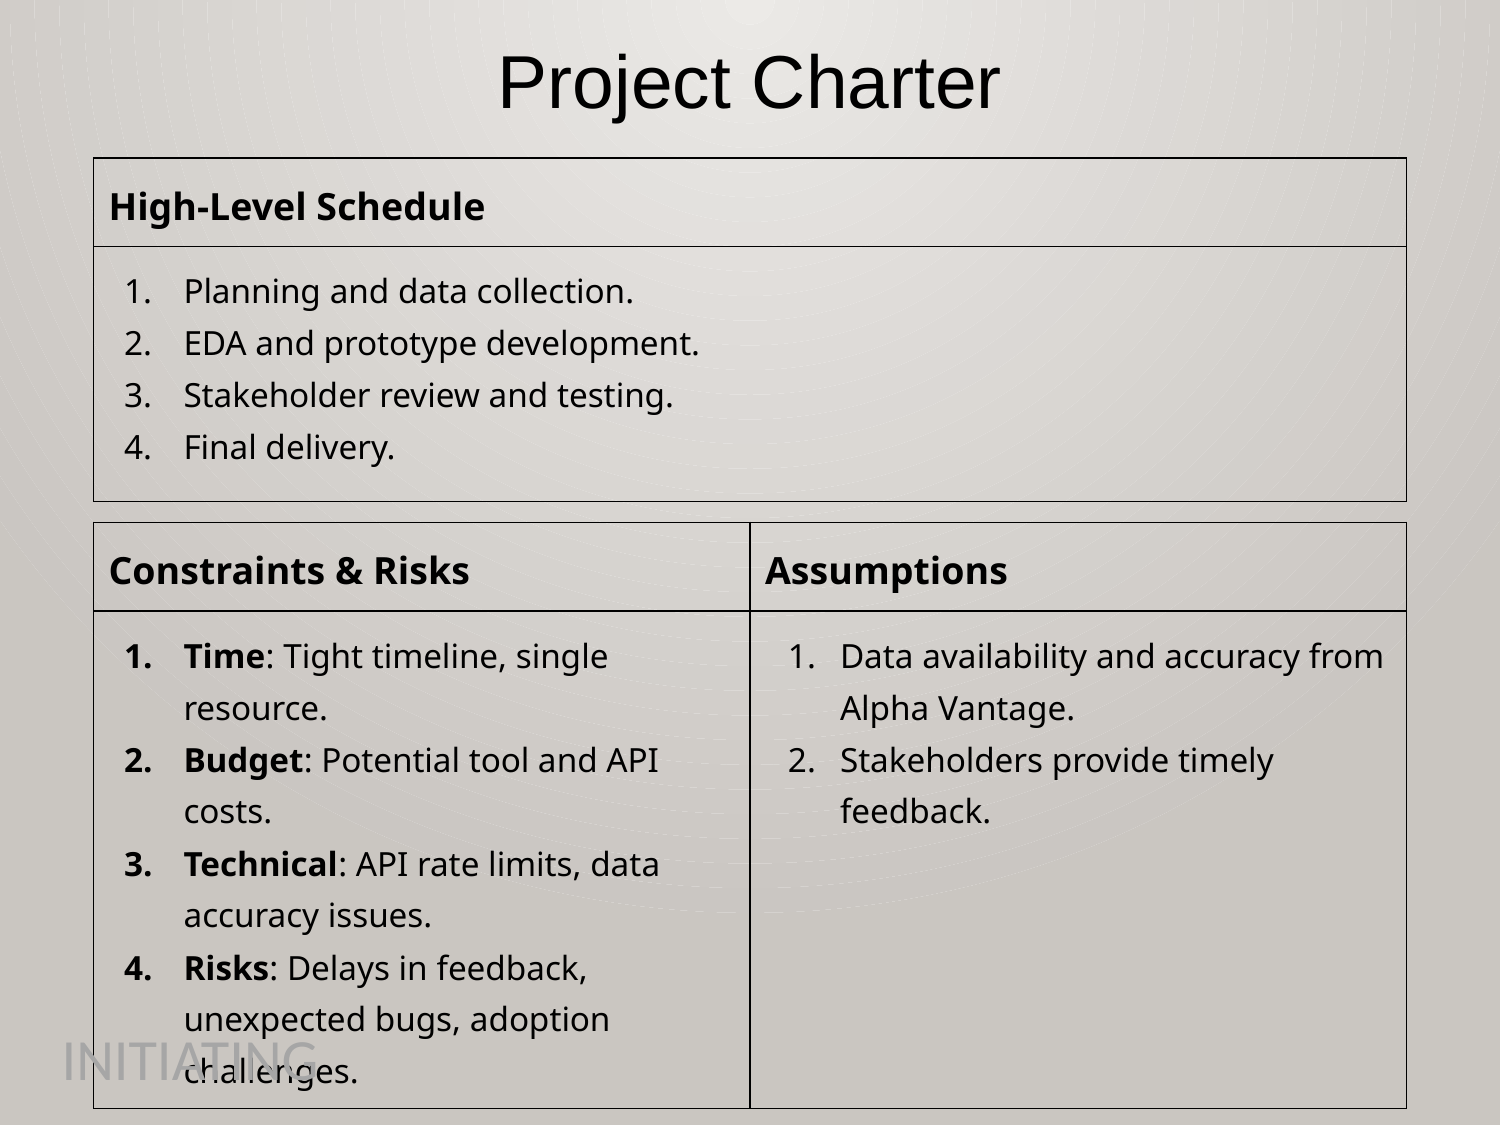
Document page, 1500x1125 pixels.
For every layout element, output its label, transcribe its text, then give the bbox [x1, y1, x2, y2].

table_header High-Level Schedule [94, 173, 1406, 246]
table_header Constraints & Risks [94, 523, 749, 610]
table_cell Planning and data collection. EDA and prototype development. Stakeholder review and testing. Final delivery. [94, 247, 1406, 501]
table_cell Time: Tight timeline, single resource. Budget: Potential tool and API costs. Technical: API rate limits, data accuracy issues. Risks: Delays in feedback, unexpected bugs, adoption challenges. [94, 612, 749, 1108]
table_cell Data availability and accuracy from Alpha Vantage. Stakeholders provide timely feedback. [751, 612, 1406, 1108]
text_box Project Charter [0, 0, 1500, 173]
text_box INITIATING [46, 1014, 334, 1100]
table_header Assumptions [751, 523, 1406, 610]
